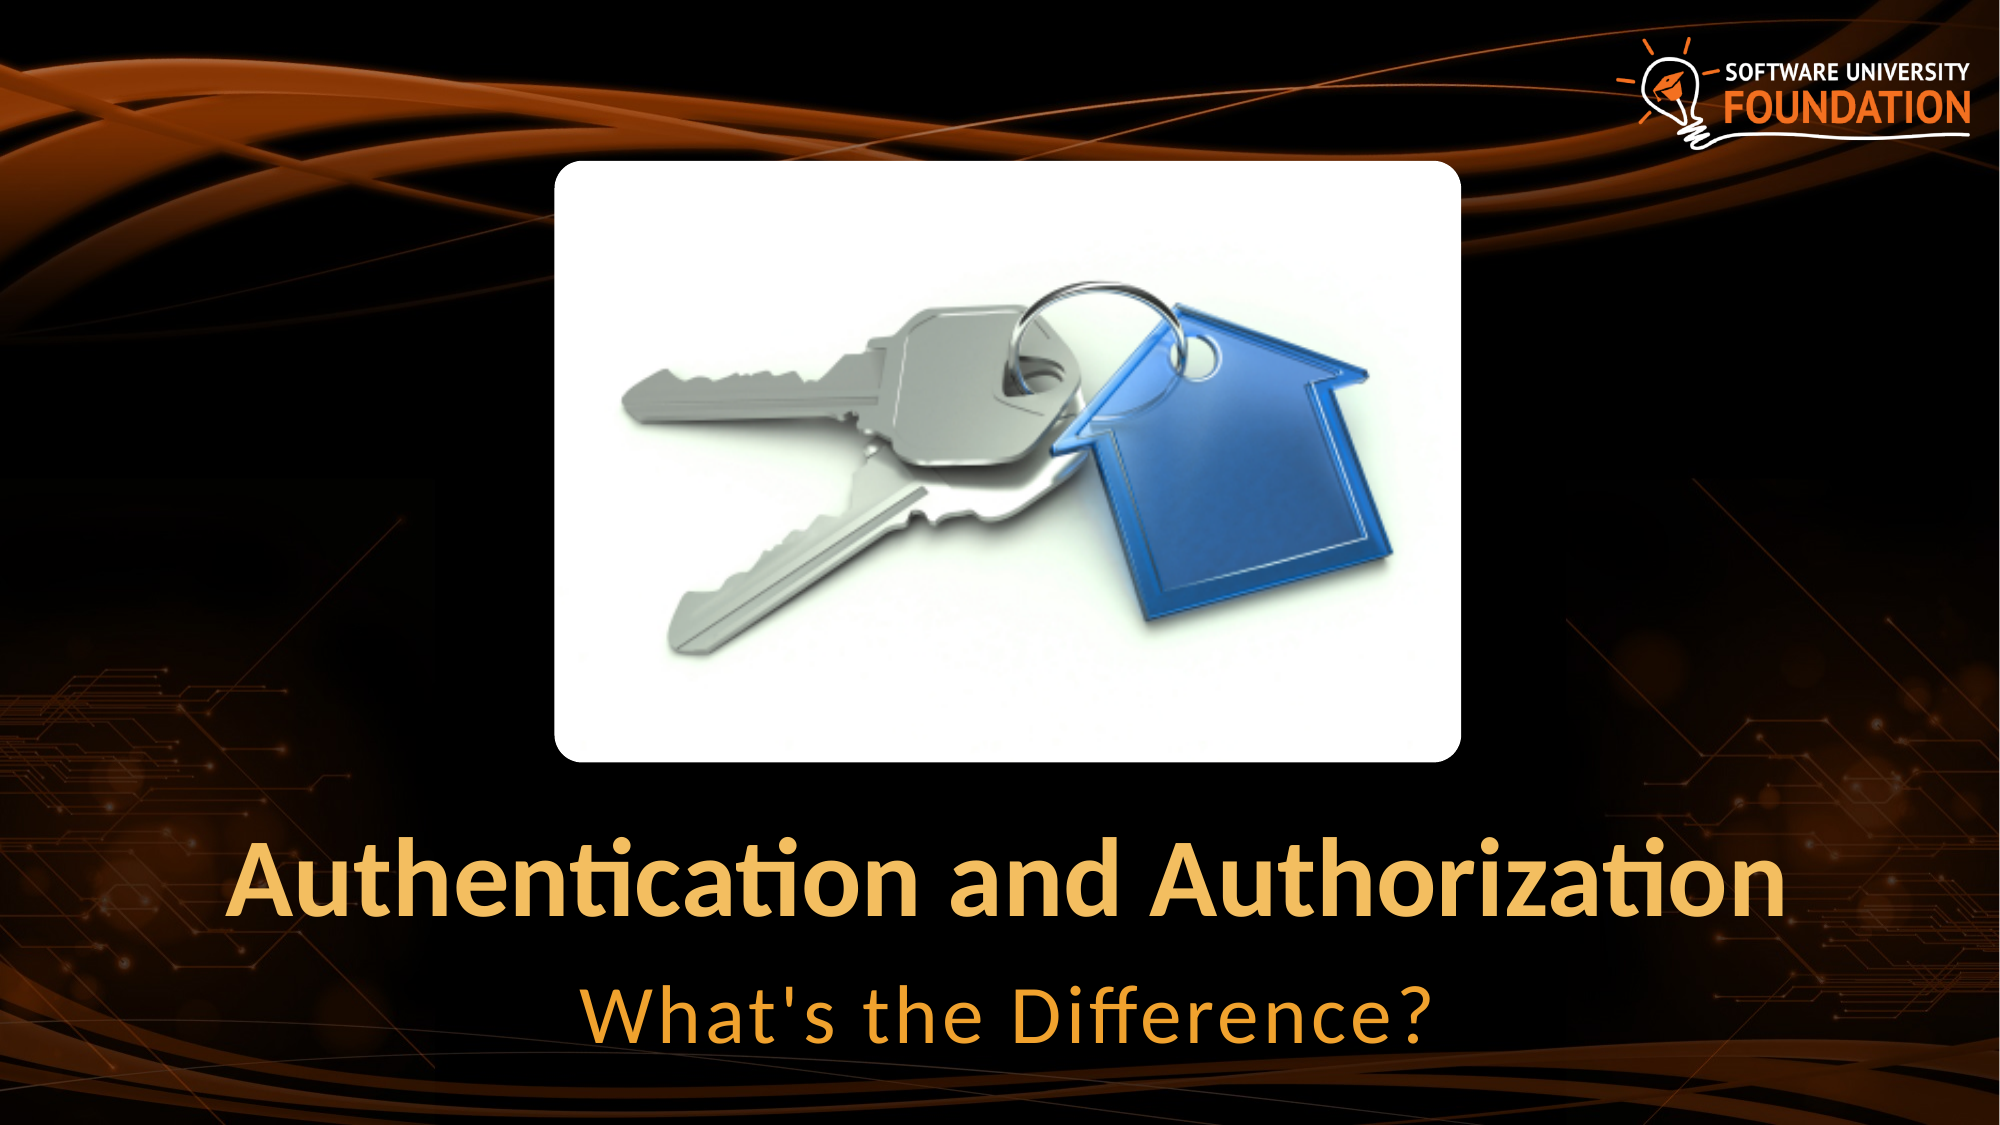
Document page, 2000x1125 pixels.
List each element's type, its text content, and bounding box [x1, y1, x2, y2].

title Authentication and Authorization [128, 812, 1888, 948]
subtitle What's the Difference? [128, 949, 1888, 1063]
picture [0, 0, 2000, 1125]
